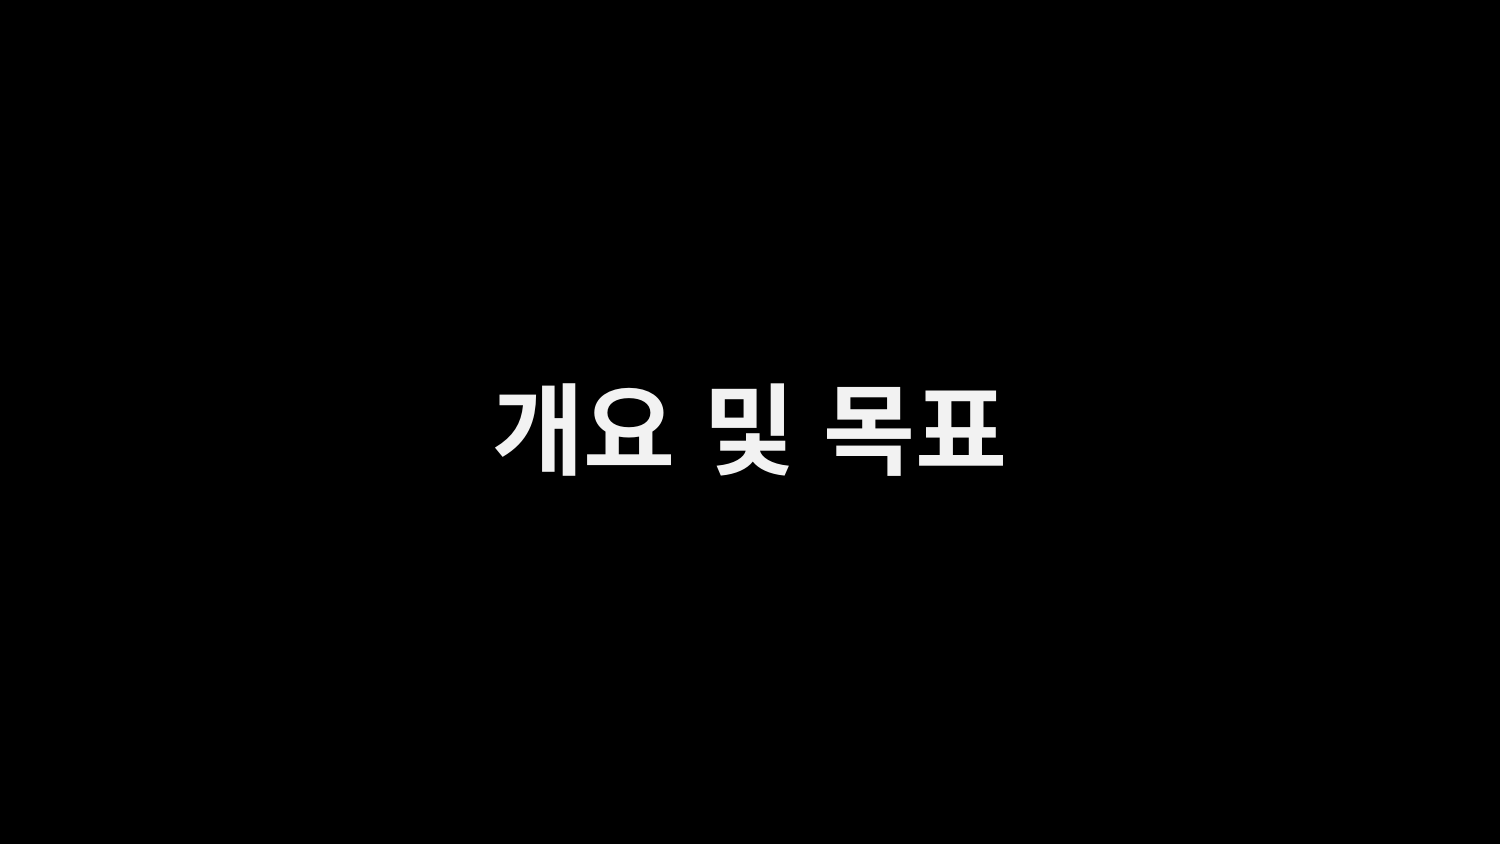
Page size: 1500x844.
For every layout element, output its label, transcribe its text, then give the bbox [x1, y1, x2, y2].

text_box 개요 및 목표 [395, 360, 1105, 496]
